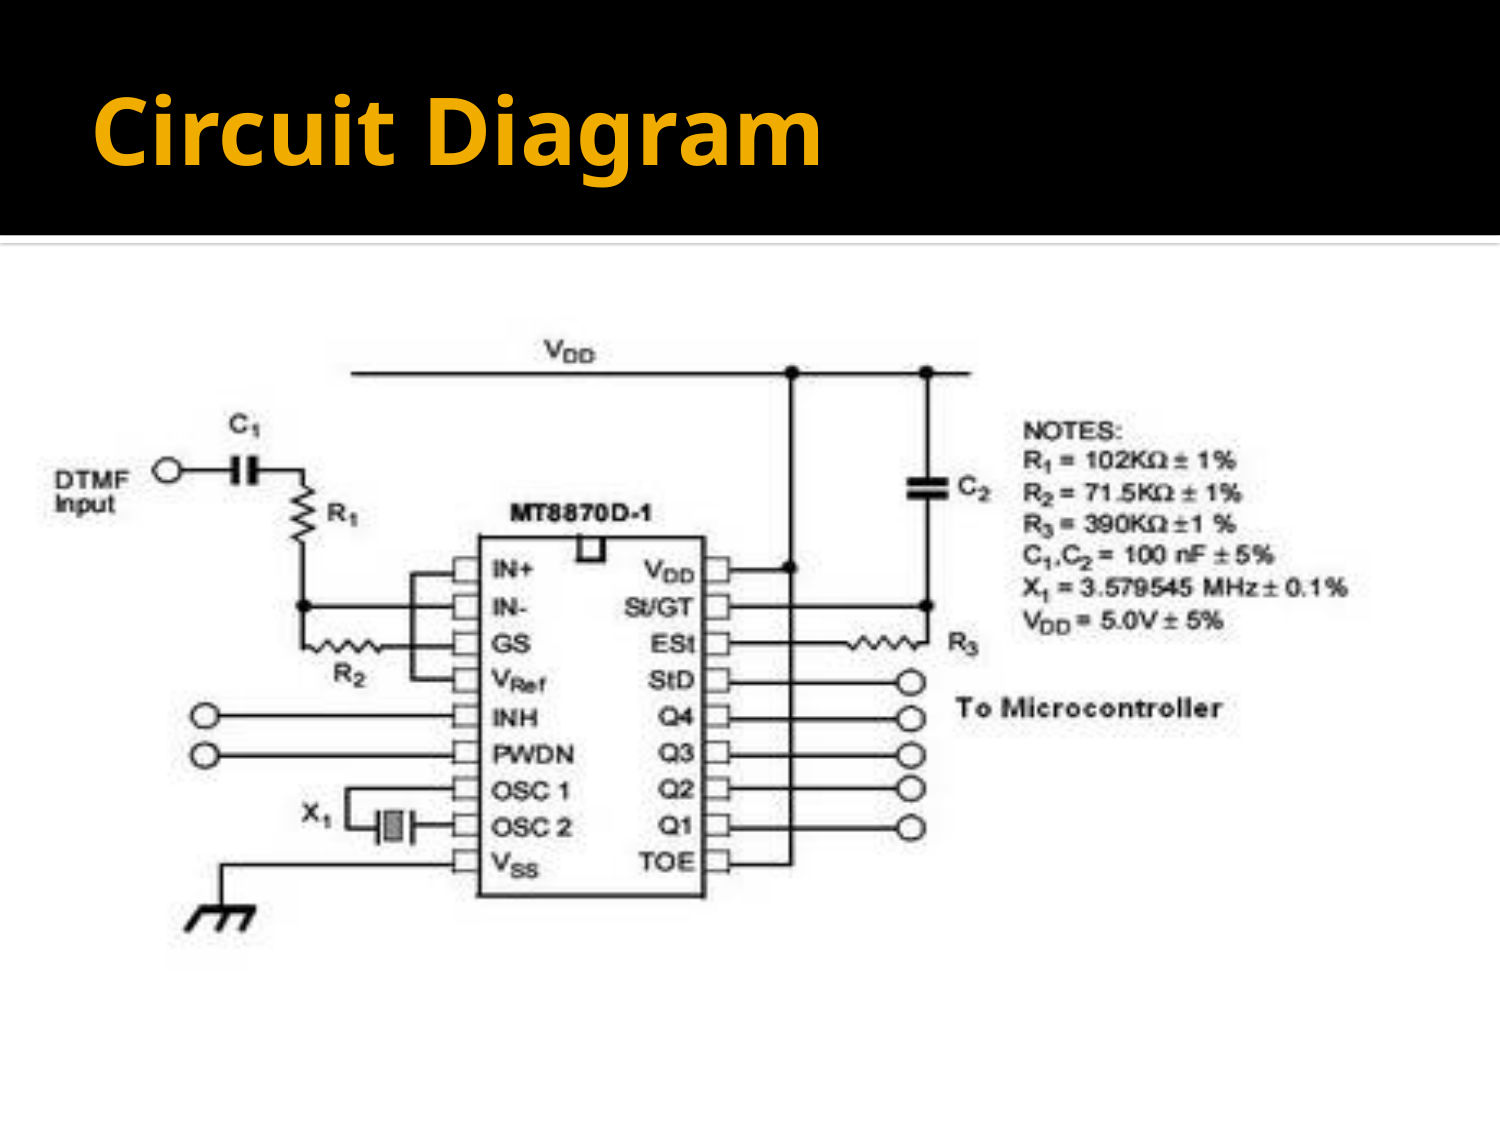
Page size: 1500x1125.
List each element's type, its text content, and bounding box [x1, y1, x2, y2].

title Circuit Diagram [75, 25, 1425, 231]
picture [12, 247, 1483, 1110]
